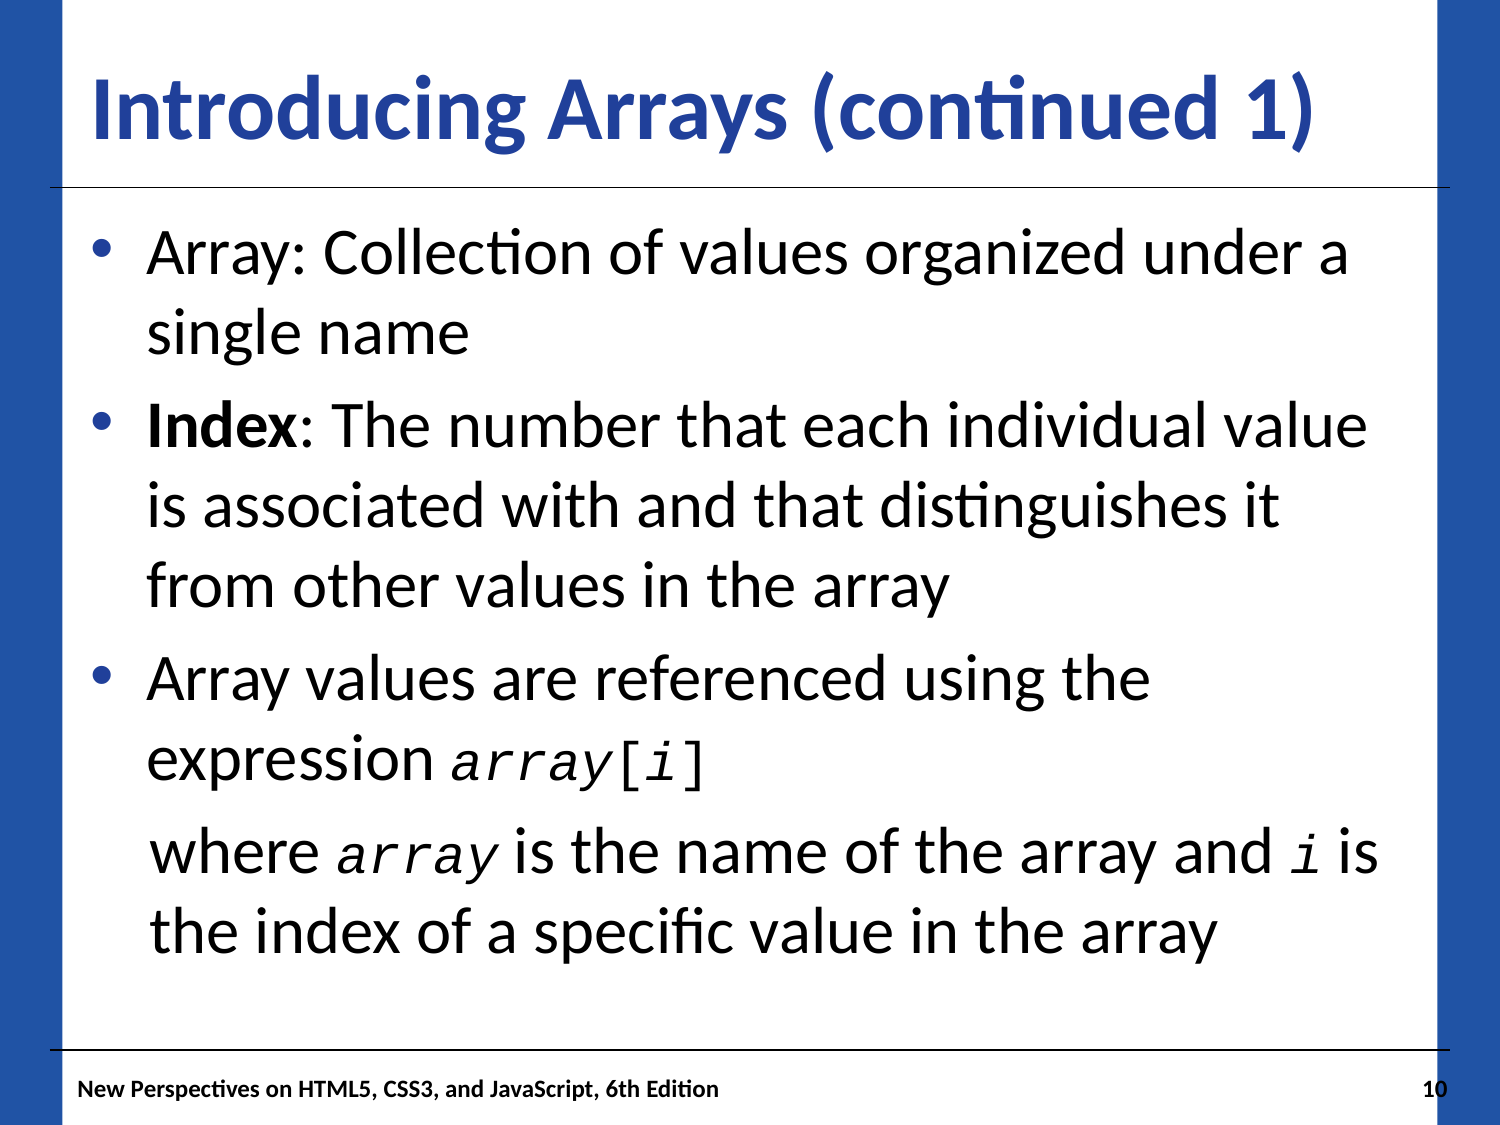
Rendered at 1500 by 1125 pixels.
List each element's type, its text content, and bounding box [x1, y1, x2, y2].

footer New Perspectives on HTML5, CSS3, and JavaScript, 6th Edition [62, 1050, 1413, 1125]
slide_number 10 [1413, 1050, 1463, 1125]
list Array: Collection of values organized under a single name Index: The number that each individual value is associated with and that distinguishes it from other values in the array Array values are referenced using the expression array[i] where array is the name of the array and i is the index of a specific value in the array [74, 199, 1438, 1006]
title Introducing Arrays (continued 1) [74, 24, 1438, 181]
